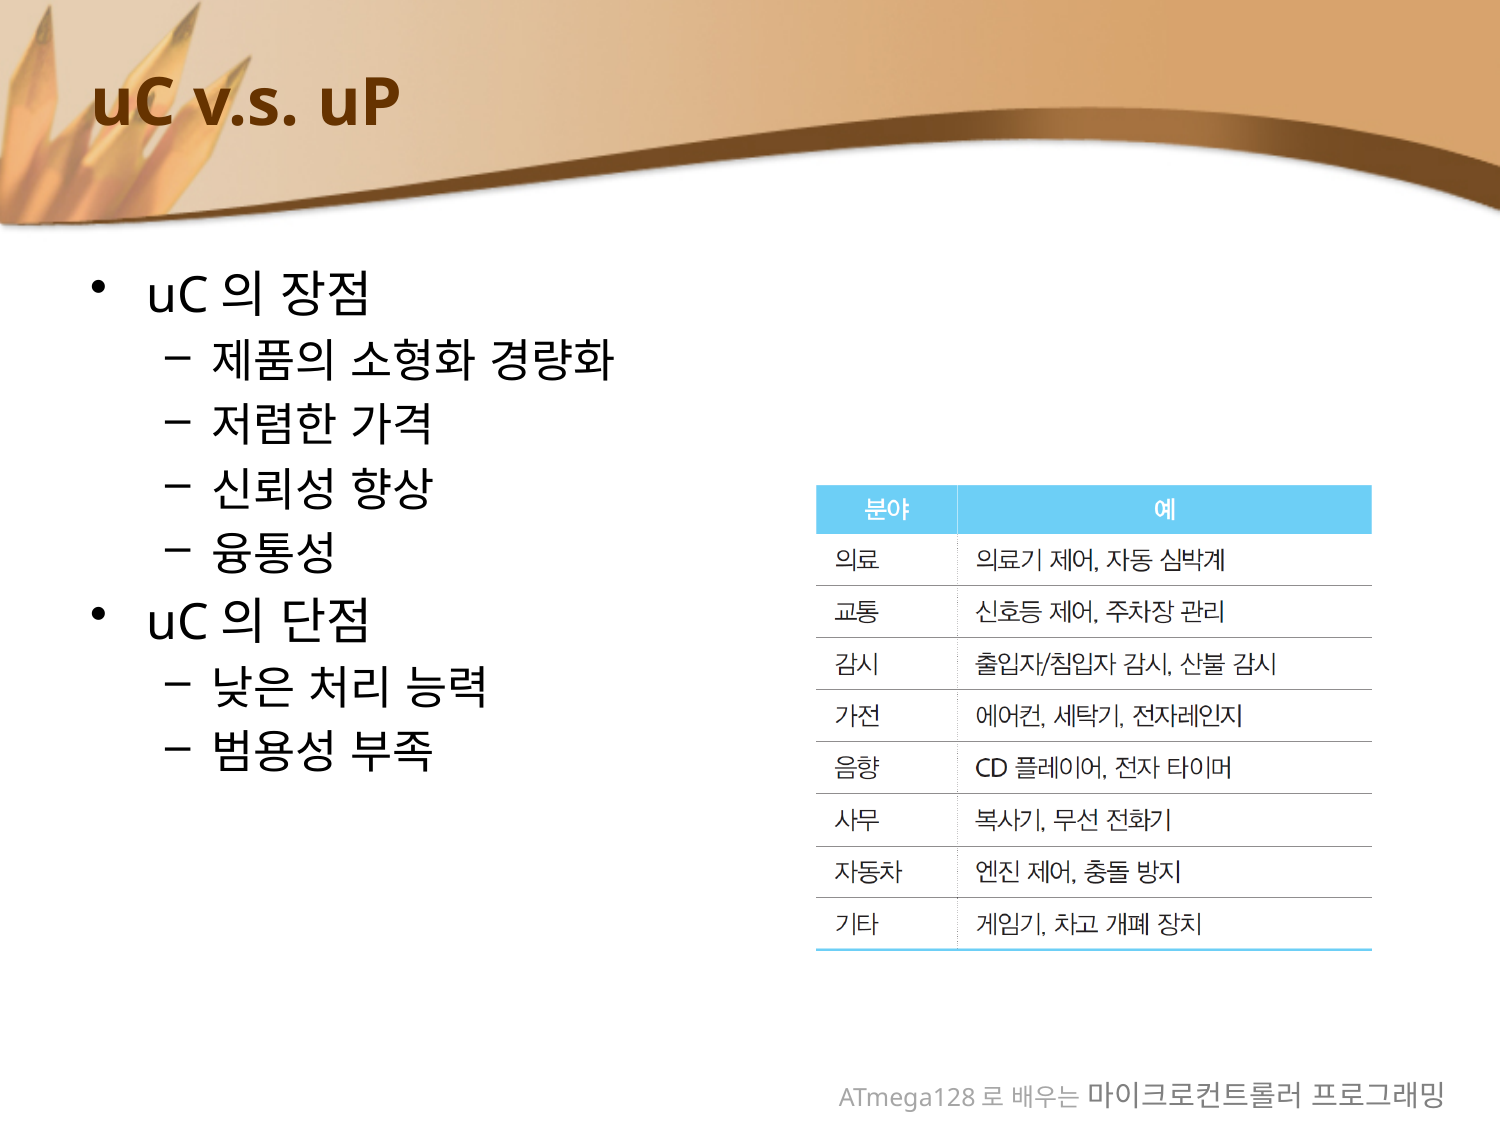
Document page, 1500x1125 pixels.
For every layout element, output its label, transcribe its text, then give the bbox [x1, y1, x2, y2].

picture [0, 0, 1500, 1125]
list uC의 장점 제품의 소형화 경량화 저렴한 가격 신뢰성 향상 융통성 uC의 단점 낮은 처리 능력 범용성 부족 [75, 255, 1425, 1047]
title uC v.s. uP [75, 47, 1376, 150]
